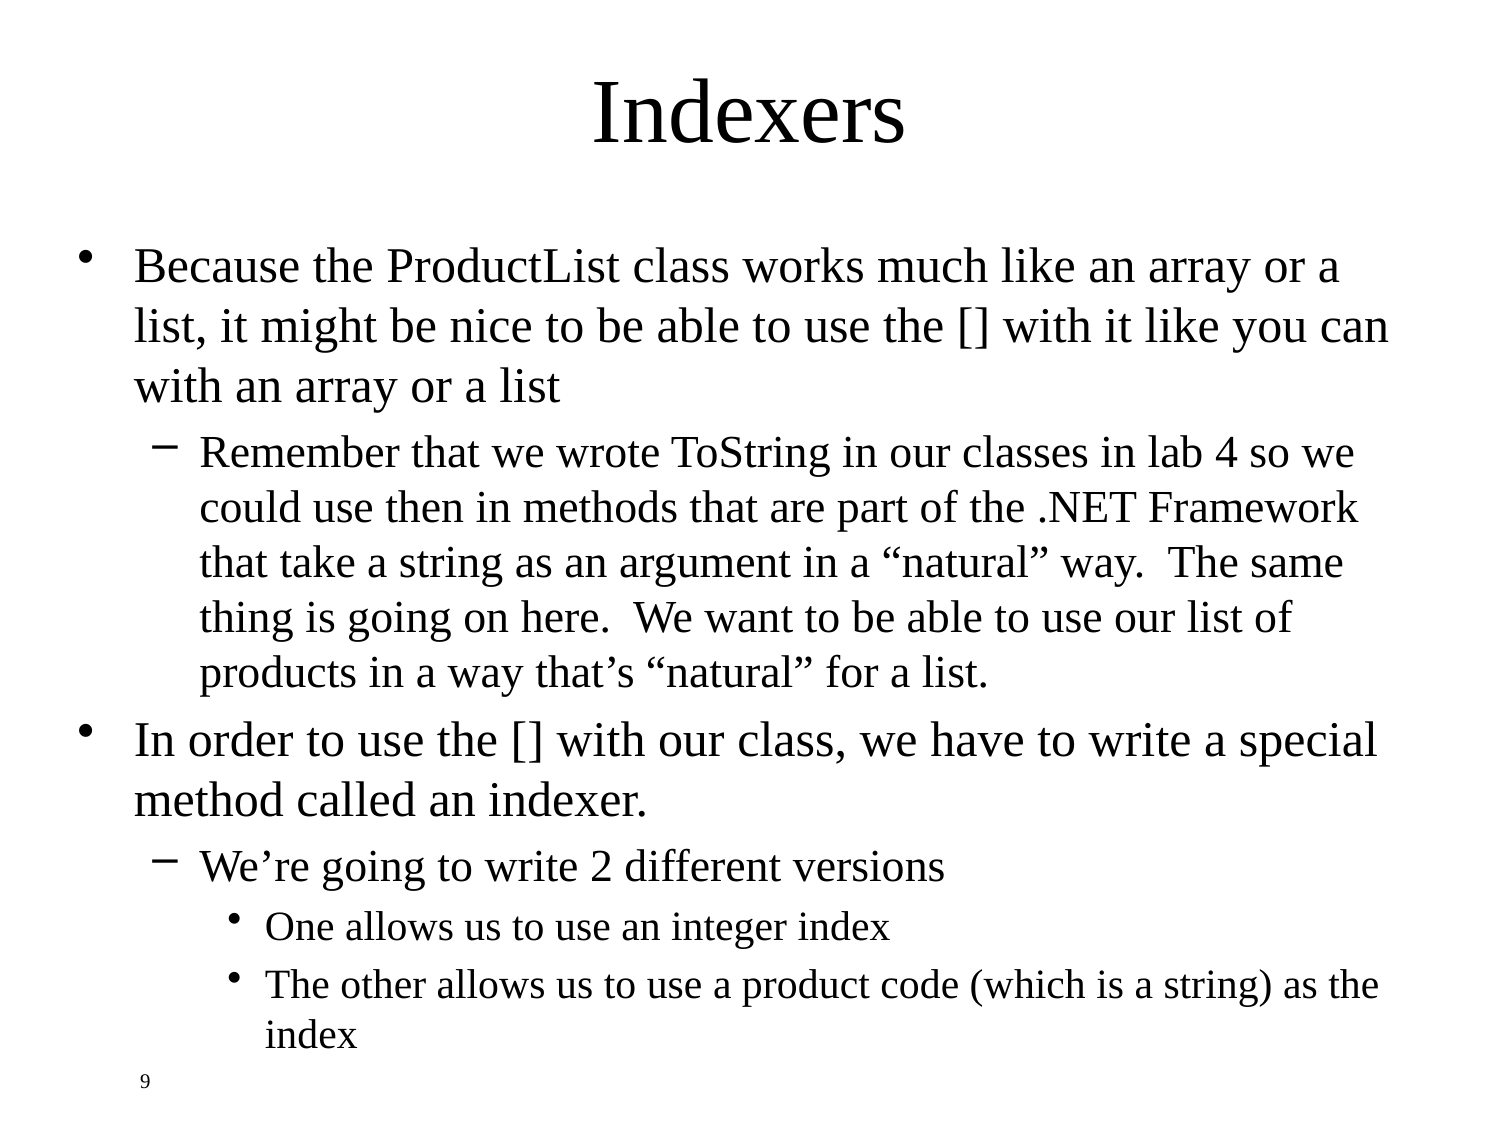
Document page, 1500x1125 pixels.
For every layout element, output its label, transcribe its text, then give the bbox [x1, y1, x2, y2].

slide_number 9 [125, 1025, 450, 1100]
list Because the ProductList class works much like an array or a list, it might be nice to be able to use the [] with it like you can with an array or a list Remember that we wrote ToString in our classes in lab 4 so we could use then in methods that are part of the .NET Framework that take a string as an argument in a “natural” way. The same thing is going on here. We want to be able to use our list of products in a way that’s “natural” for a list. In order to use the [] with our class, we have to write a special method called an indexer. We’re going to write 2 different versions One allows us to use an integer index The other allows us to use a product code (which is a string) as the index [62, 224, 1438, 1088]
title Indexers [112, 12, 1388, 200]
